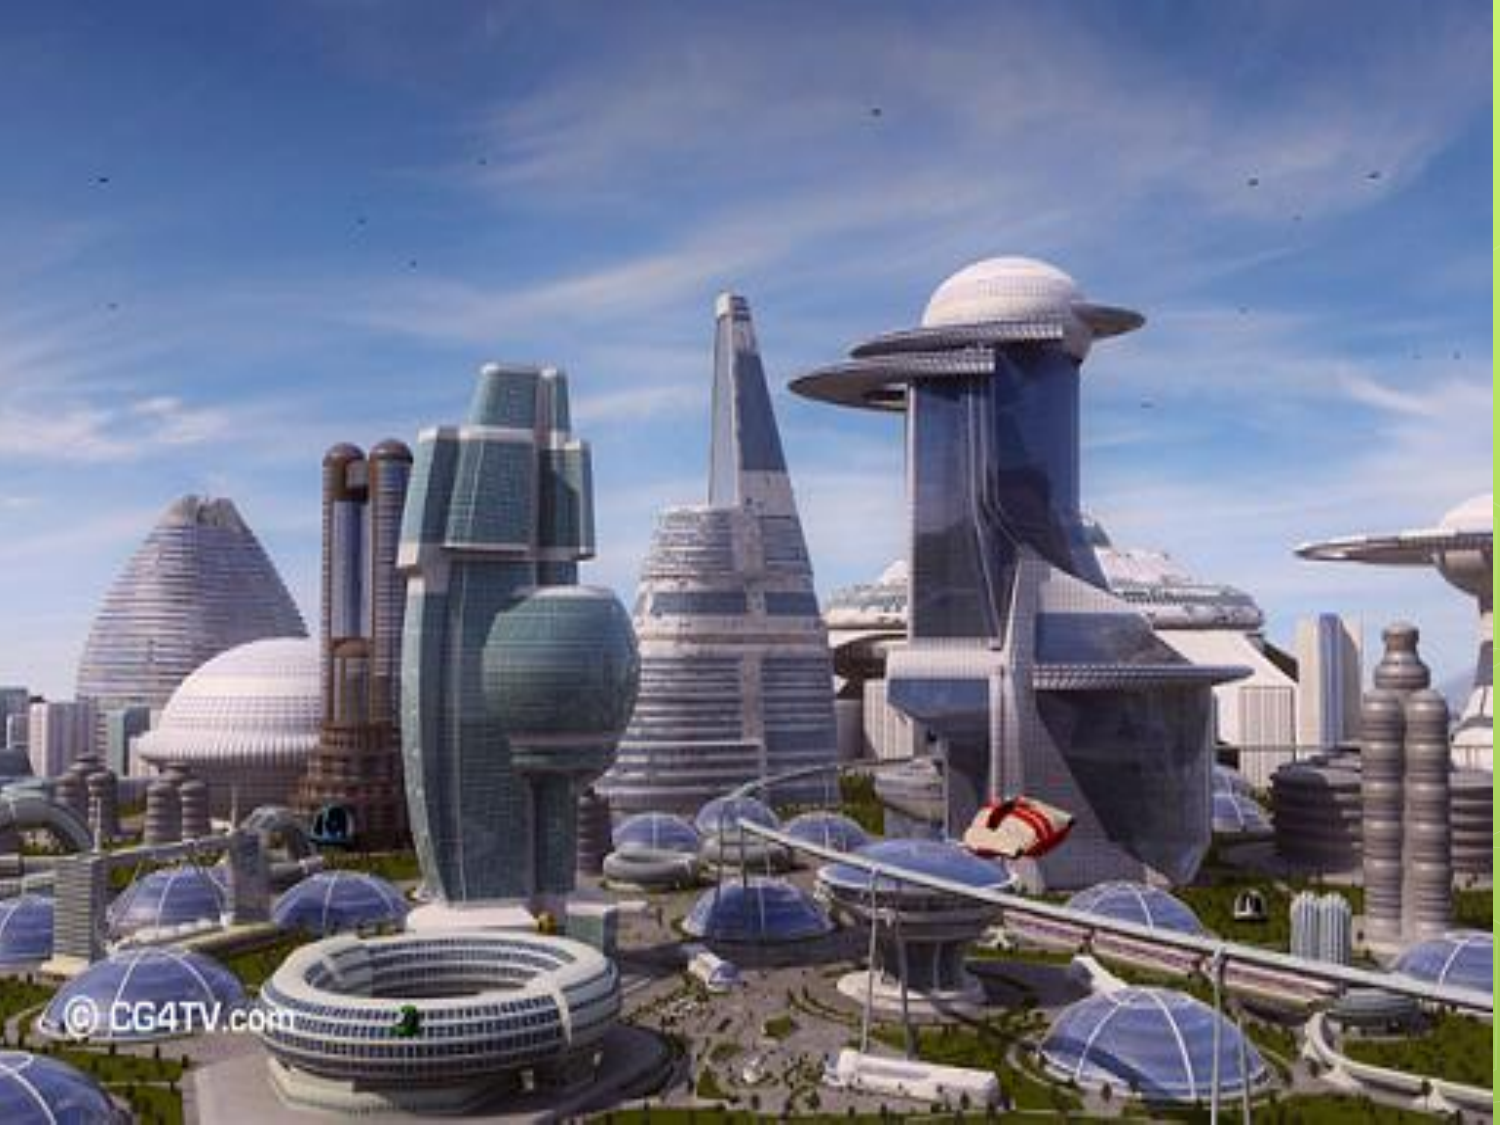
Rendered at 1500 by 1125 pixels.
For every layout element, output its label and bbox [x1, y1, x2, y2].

list [0, 0, 1493, 1125]
